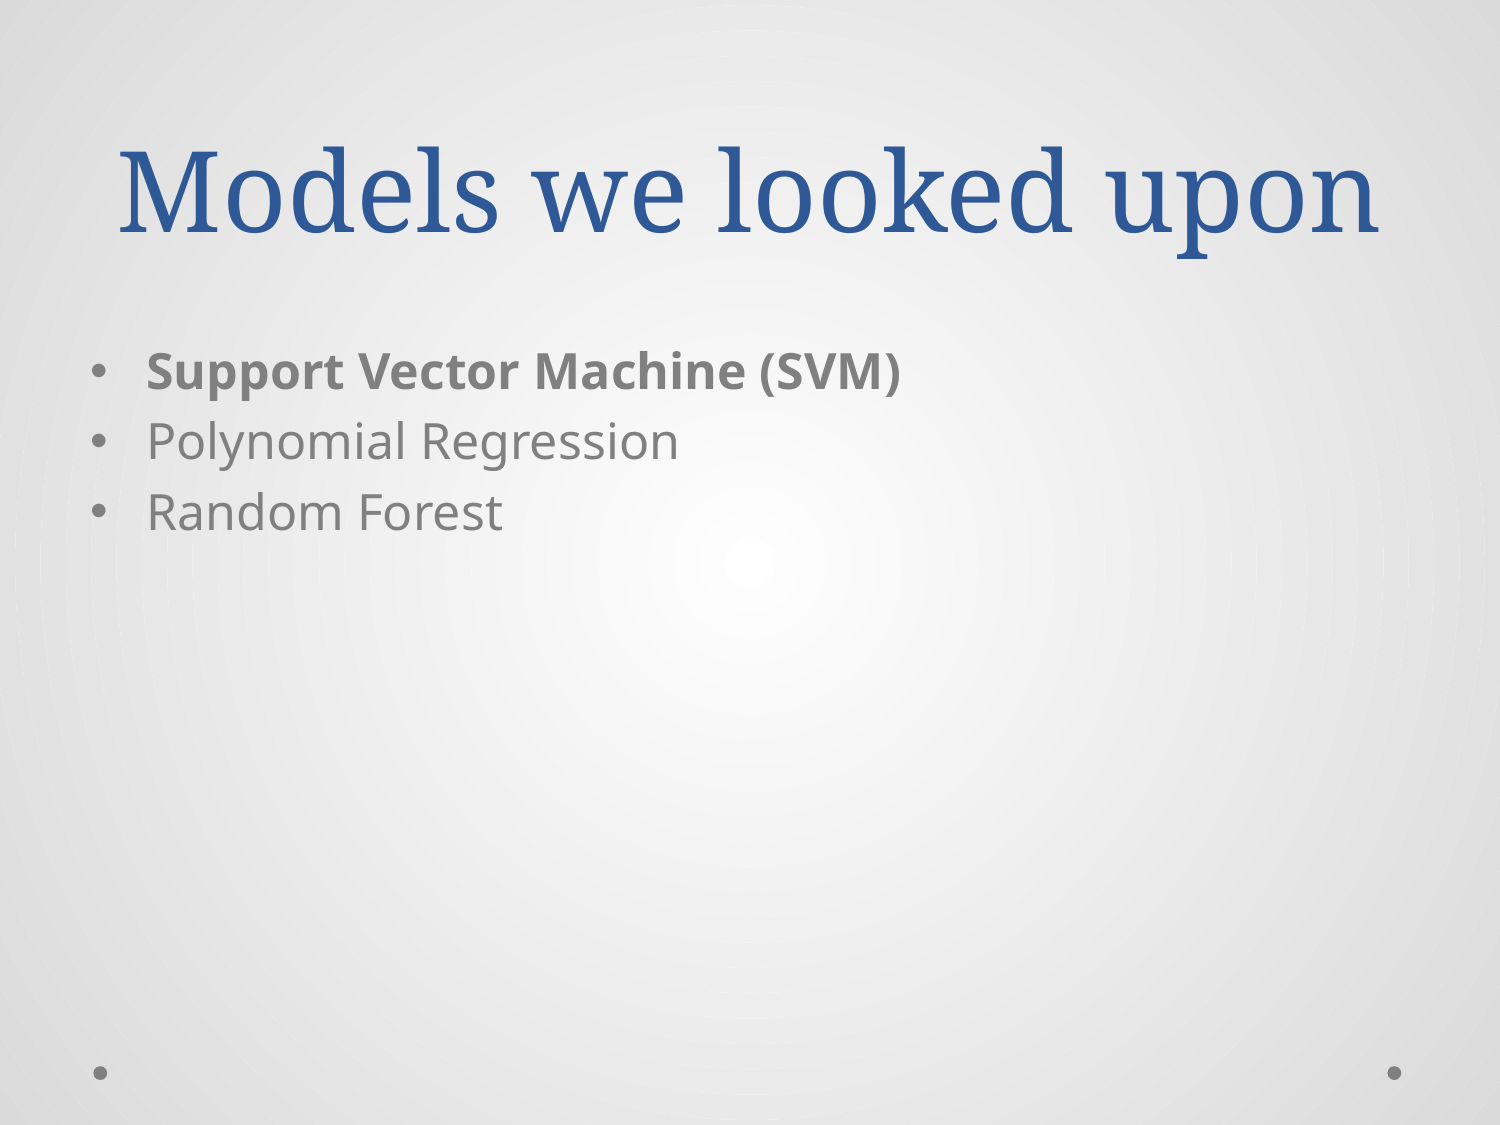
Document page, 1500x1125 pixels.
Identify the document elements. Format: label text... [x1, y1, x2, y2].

title Models we looked upon [75, 0, 1425, 262]
list Support Vector Machine (SVM) Polynomial Regression Random Forest [75, 262, 1425, 1005]
